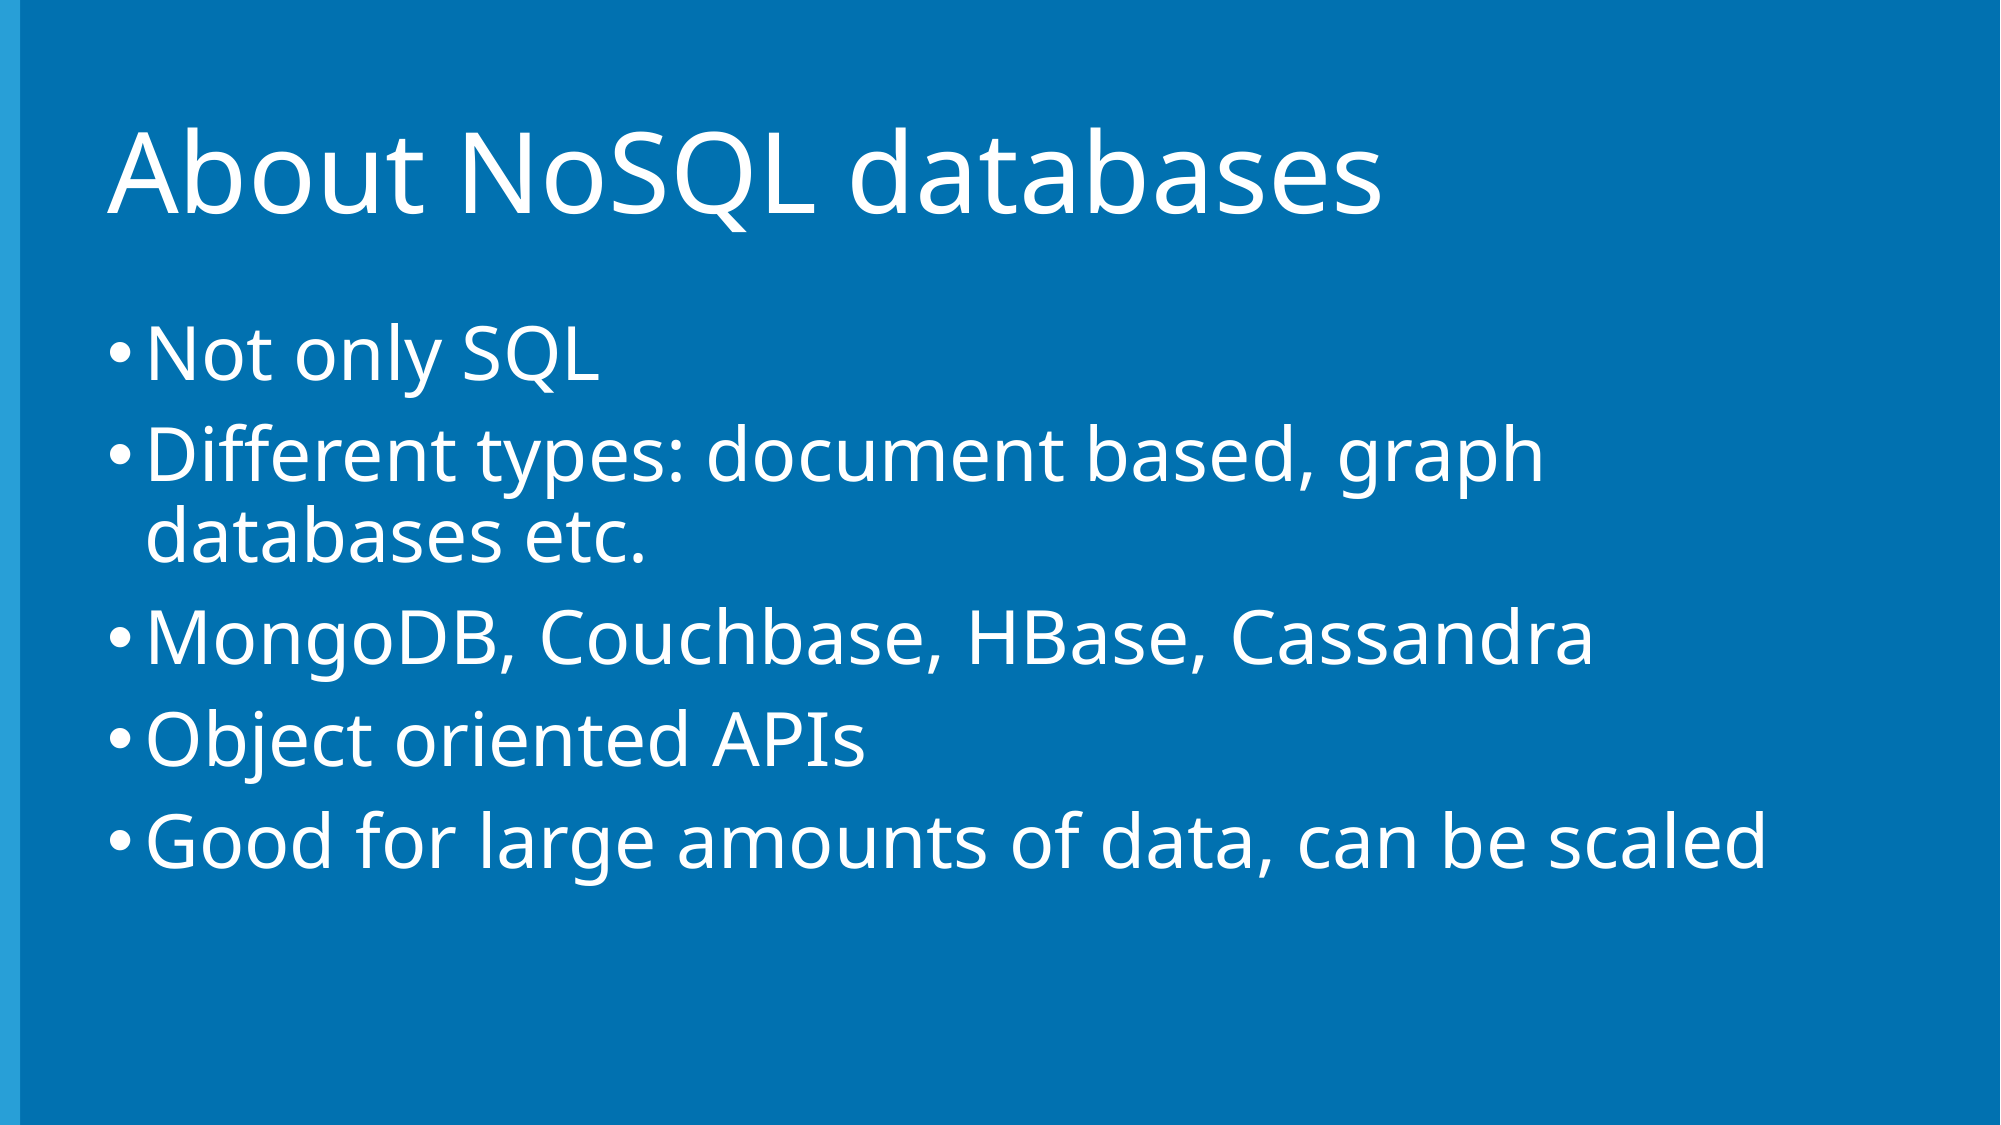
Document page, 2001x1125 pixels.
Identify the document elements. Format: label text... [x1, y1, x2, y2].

list Not only SQL Different types: document based, graph databases etc. MongoDB, Couchbase, HBase, Cassandra Object oriented APIs Good for large amounts of data, can be scaled [92, 307, 1910, 1000]
title About NoSQL databases [92, 68, 1910, 286]
